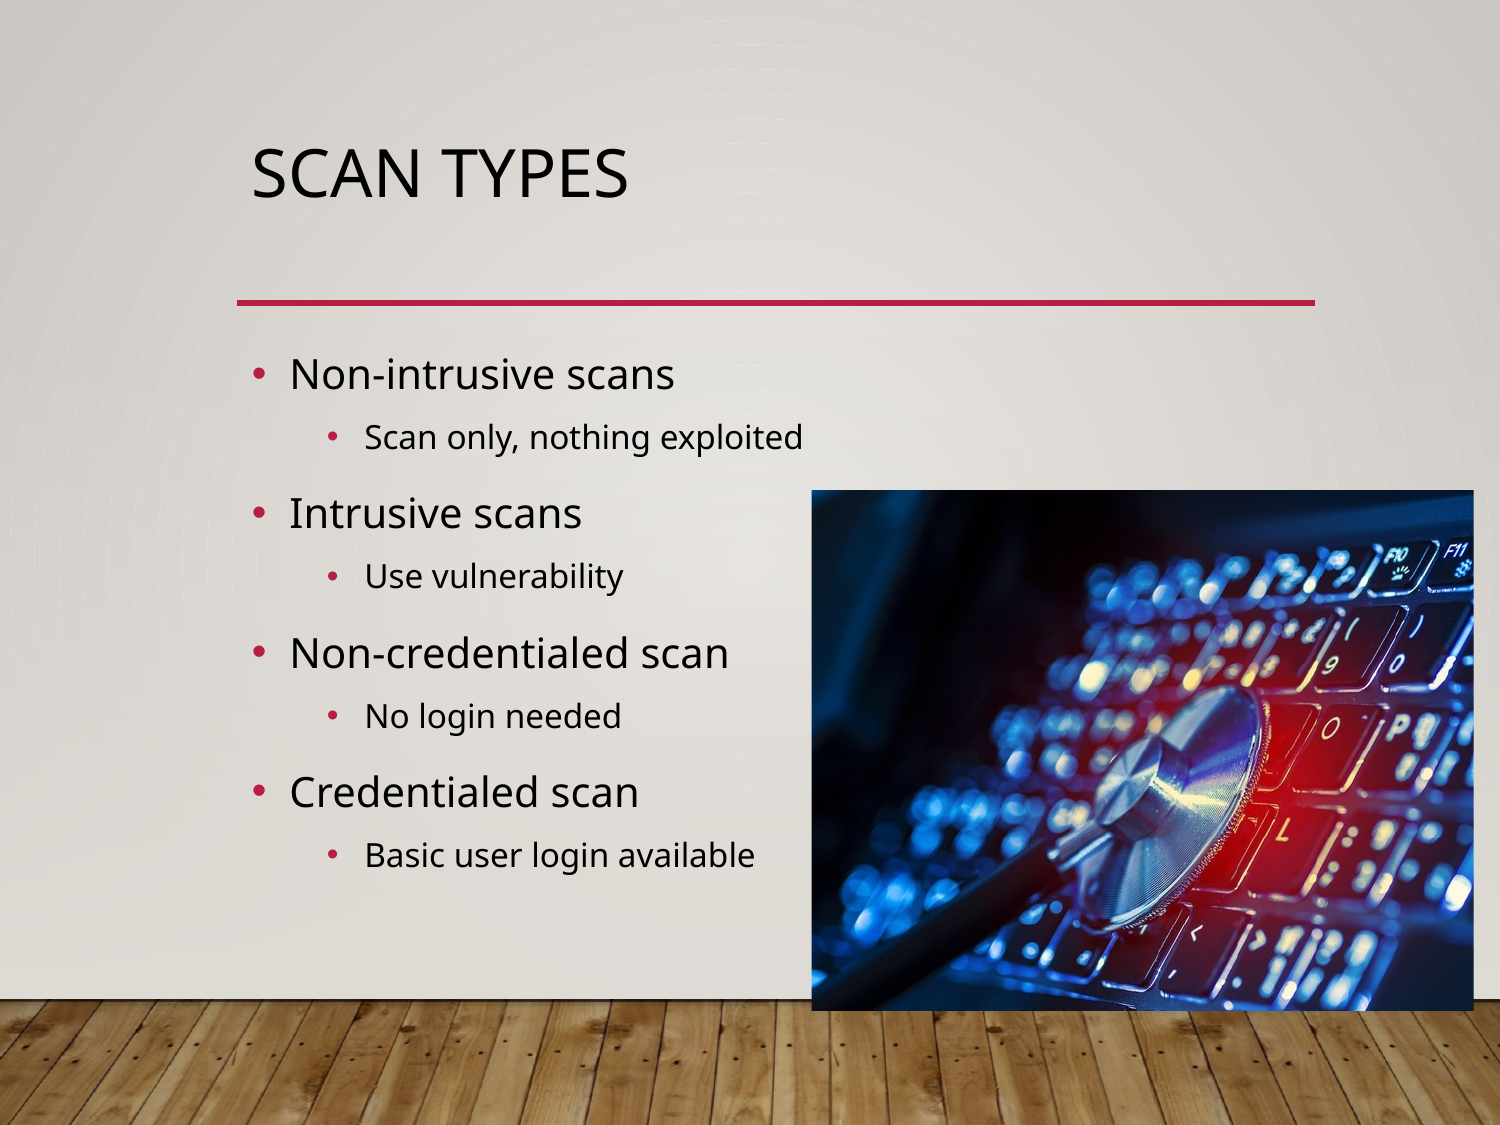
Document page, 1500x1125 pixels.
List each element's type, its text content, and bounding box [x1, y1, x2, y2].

list Non-intrusive scans Scan only, nothing exploited Intrusive scans Use vulnerability Non-credentialed scan No login needed Credentialed scan Basic user login available [236, 330, 1315, 897]
picture [0, 489, 1500, 1125]
title Scan types [236, 131, 1315, 305]
